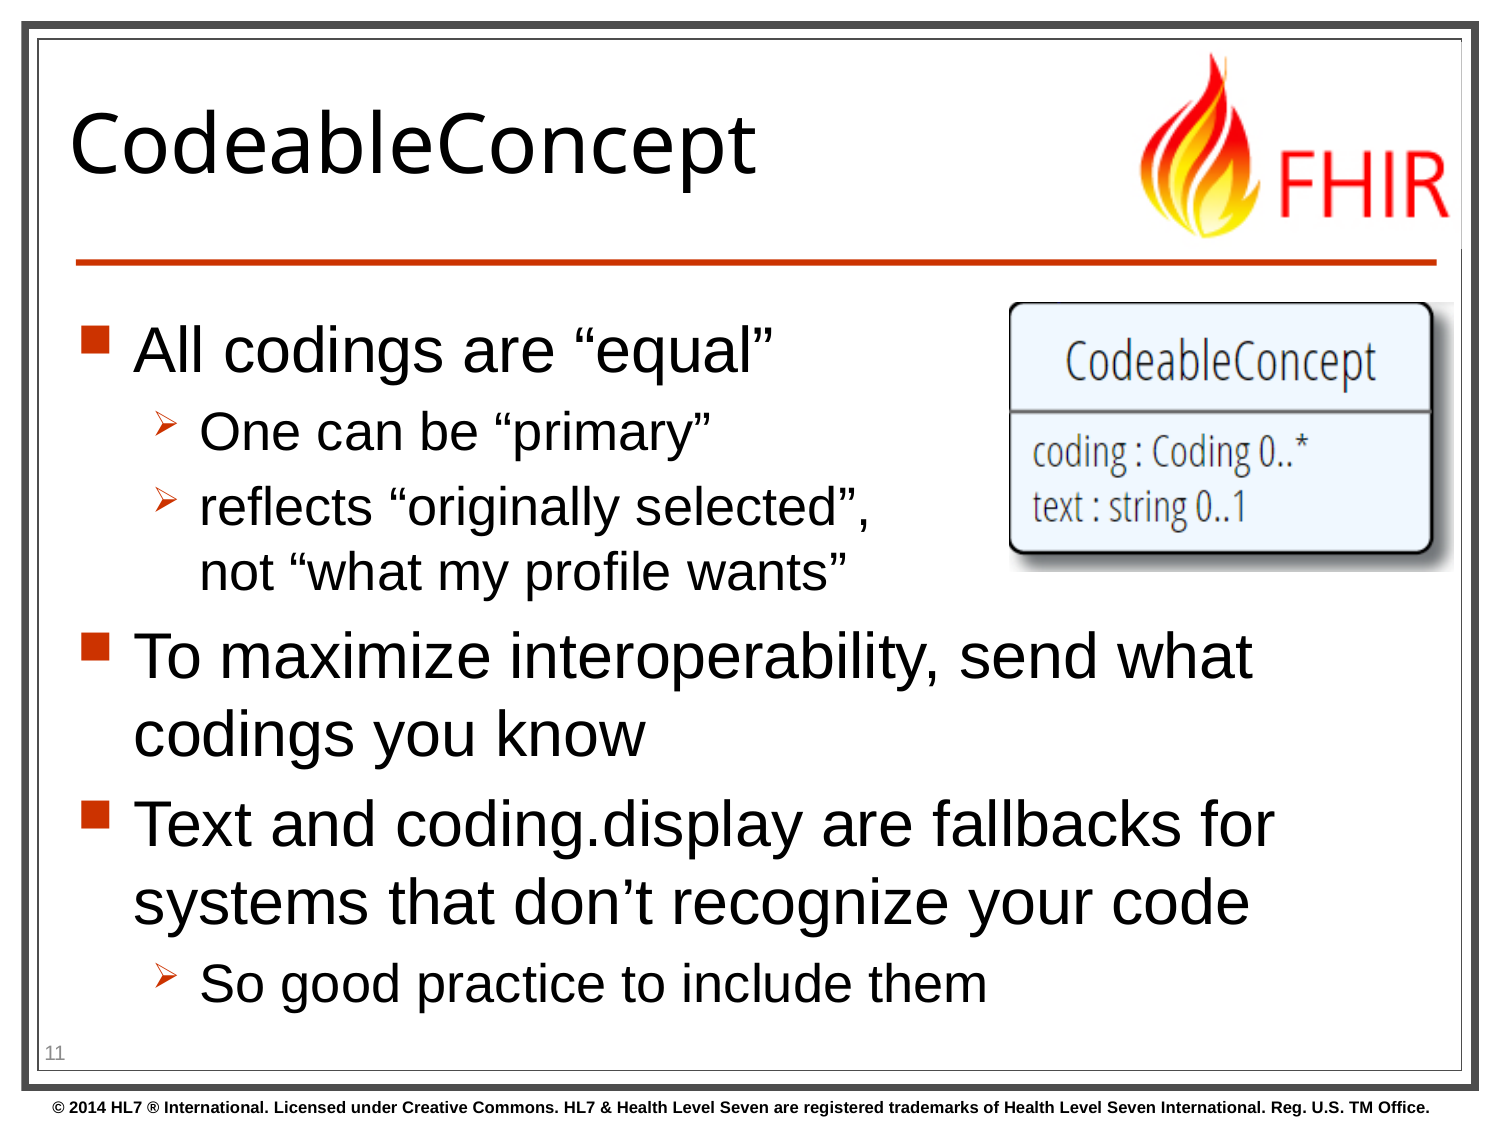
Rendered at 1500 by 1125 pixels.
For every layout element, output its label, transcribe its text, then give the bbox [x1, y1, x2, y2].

picture [1128, 42, 1462, 249]
list All codings are “equal” One can be “primary” reflects “originally selected”, not “what my profile wants” To maximize interoperability, send what codings you know Text and coding.display are fallbacks for systems that don’t recognize your code So good practice to include them [62, 299, 1438, 1035]
title CodeableConcept [53, 54, 1128, 244]
picture [1009, 302, 1454, 572]
slide_number 11 [29, 1034, 148, 1071]
